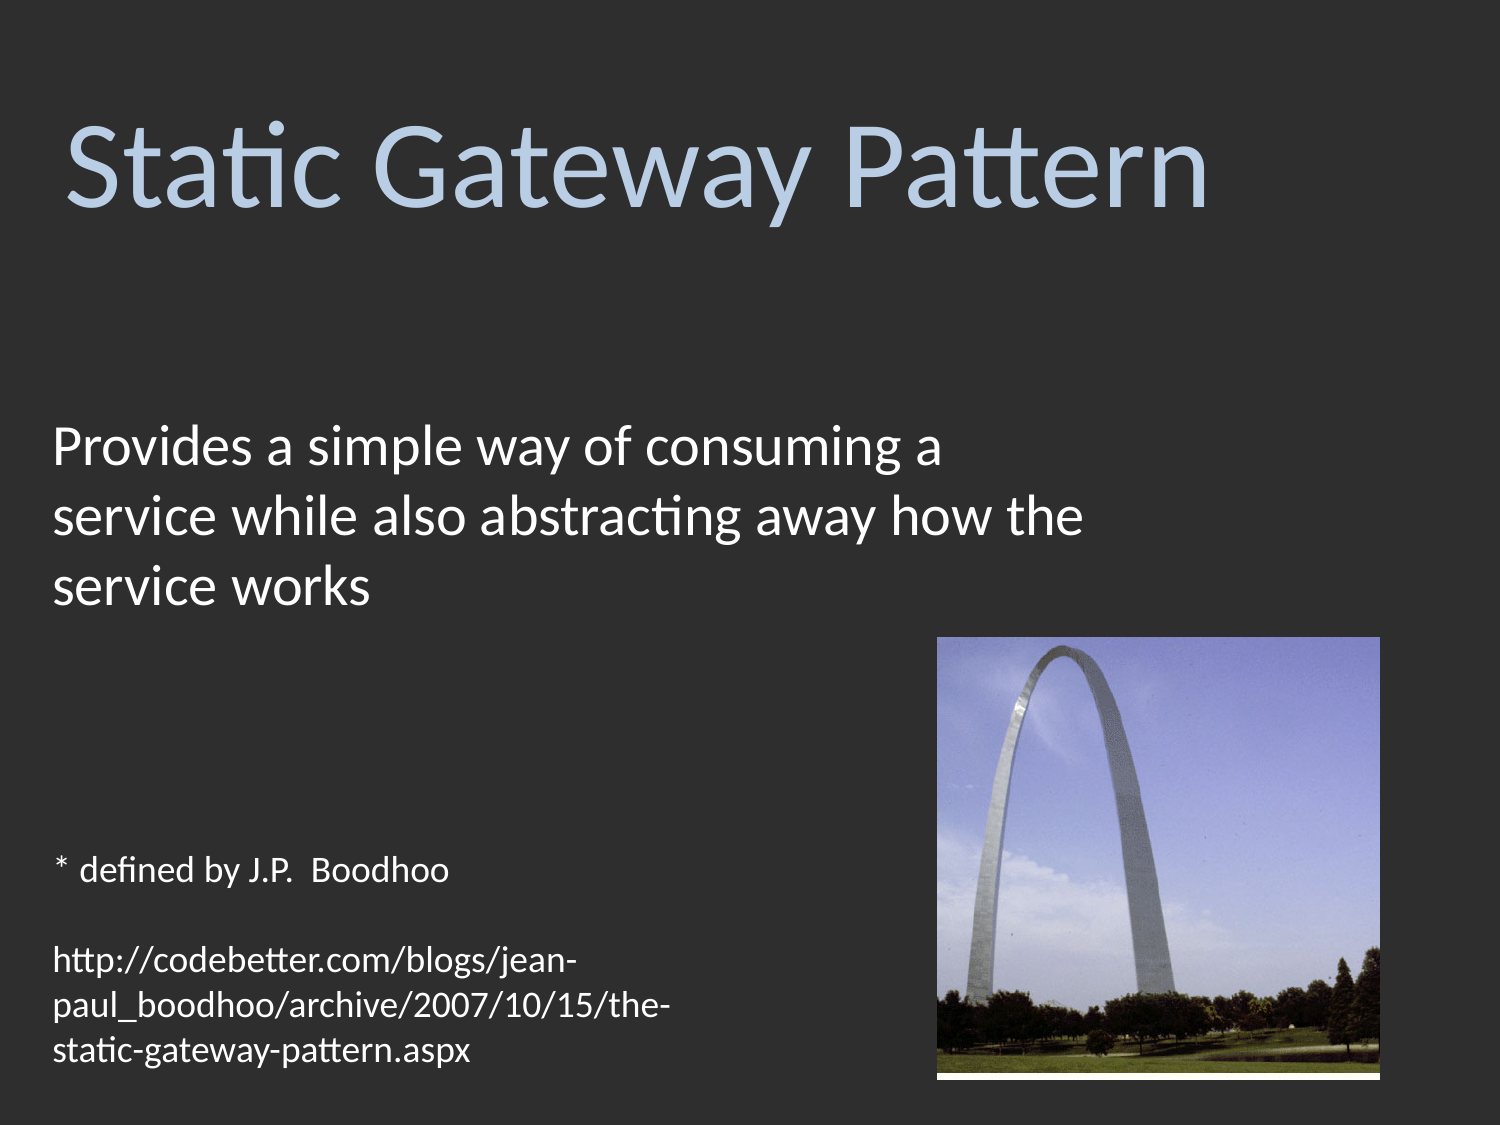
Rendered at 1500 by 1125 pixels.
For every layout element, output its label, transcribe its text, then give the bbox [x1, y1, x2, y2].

picture [937, 637, 1380, 1080]
text_box Provides a simple way of consuming a service while also abstracting away how the service works [37, 399, 1125, 625]
text_box Static Gateway Pattern [49, 74, 1400, 240]
text_box * defined by J.P. Boodhoo http://codebetter.com/blogs/jean-paul_boodhoo/archive/2007/10/15/the-static-gateway-pattern.aspx [37, 837, 738, 1078]
